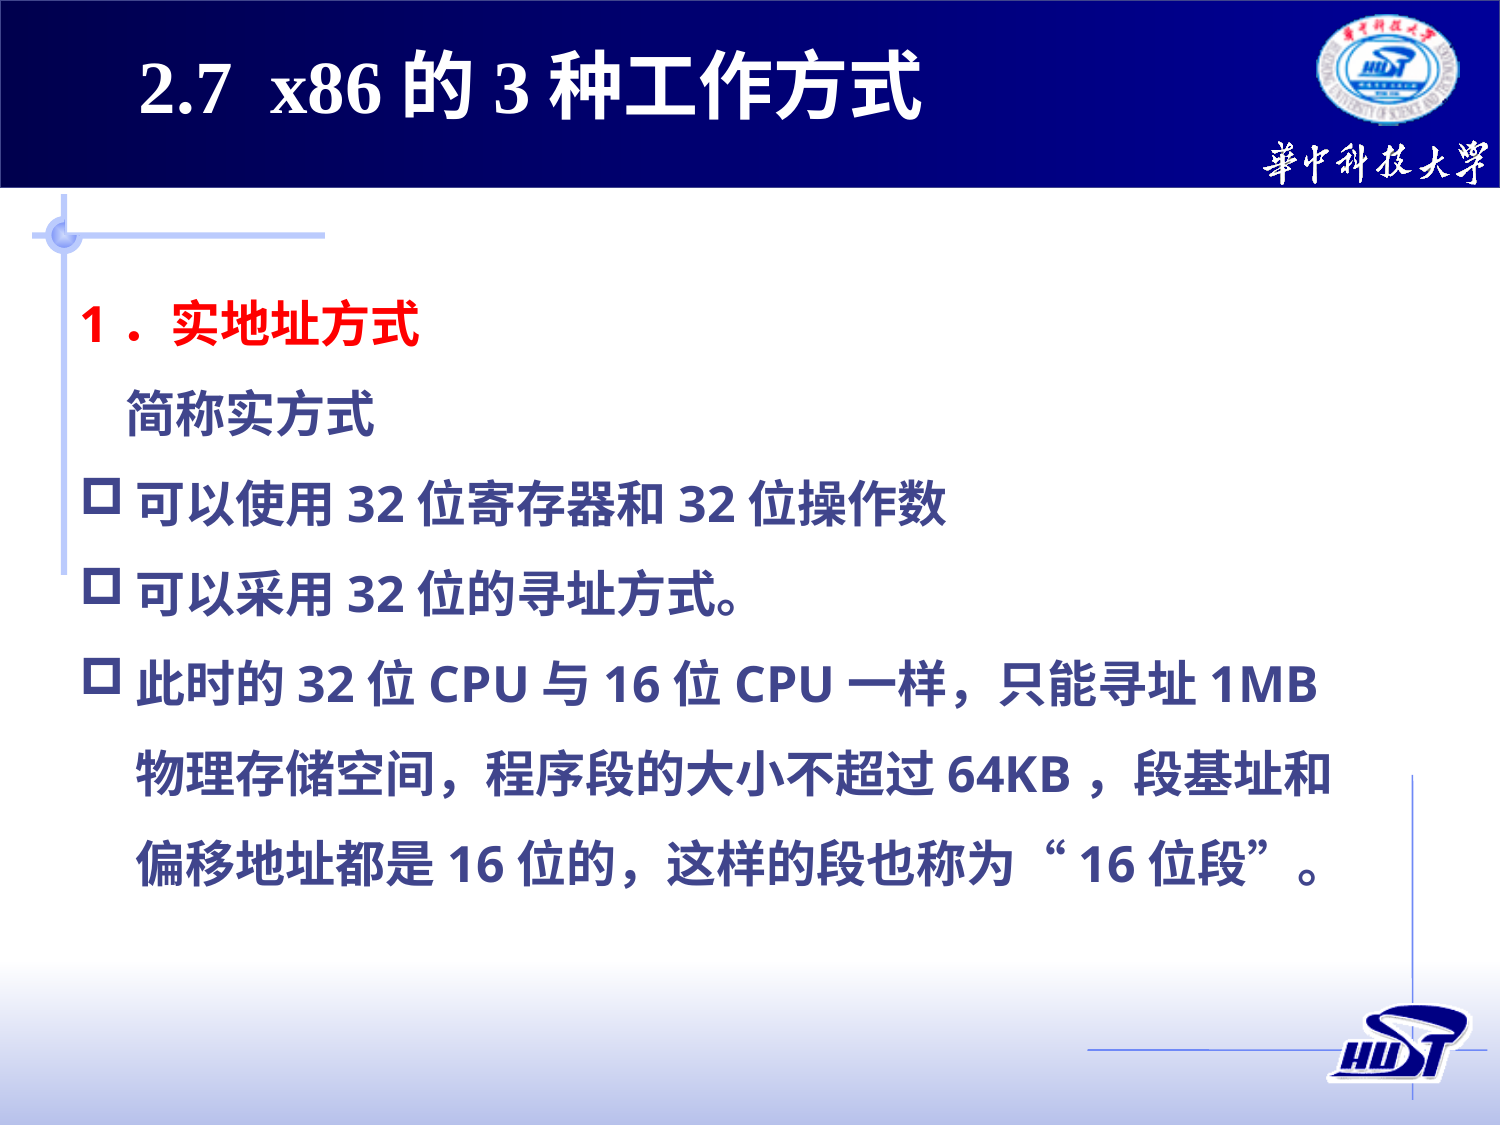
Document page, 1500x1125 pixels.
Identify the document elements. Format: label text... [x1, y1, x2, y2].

picture [1262, 140, 1488, 185]
text_box 1．实地址方式 简称实方式 可以使用32位寄存器和32位操作数 可以采用32位的寻址方式。 此时的32位CPU与16位CPU一样，只能寻址1MB物理存储空间，程序段的大小不超过64KB，段基址和偏移地址都是16位的，这样的段也称为“16位段”。 [64, 255, 1355, 901]
text_box 2.7 x86的3种工作方式 [123, 30, 1113, 136]
picture [1316, 14, 1460, 126]
